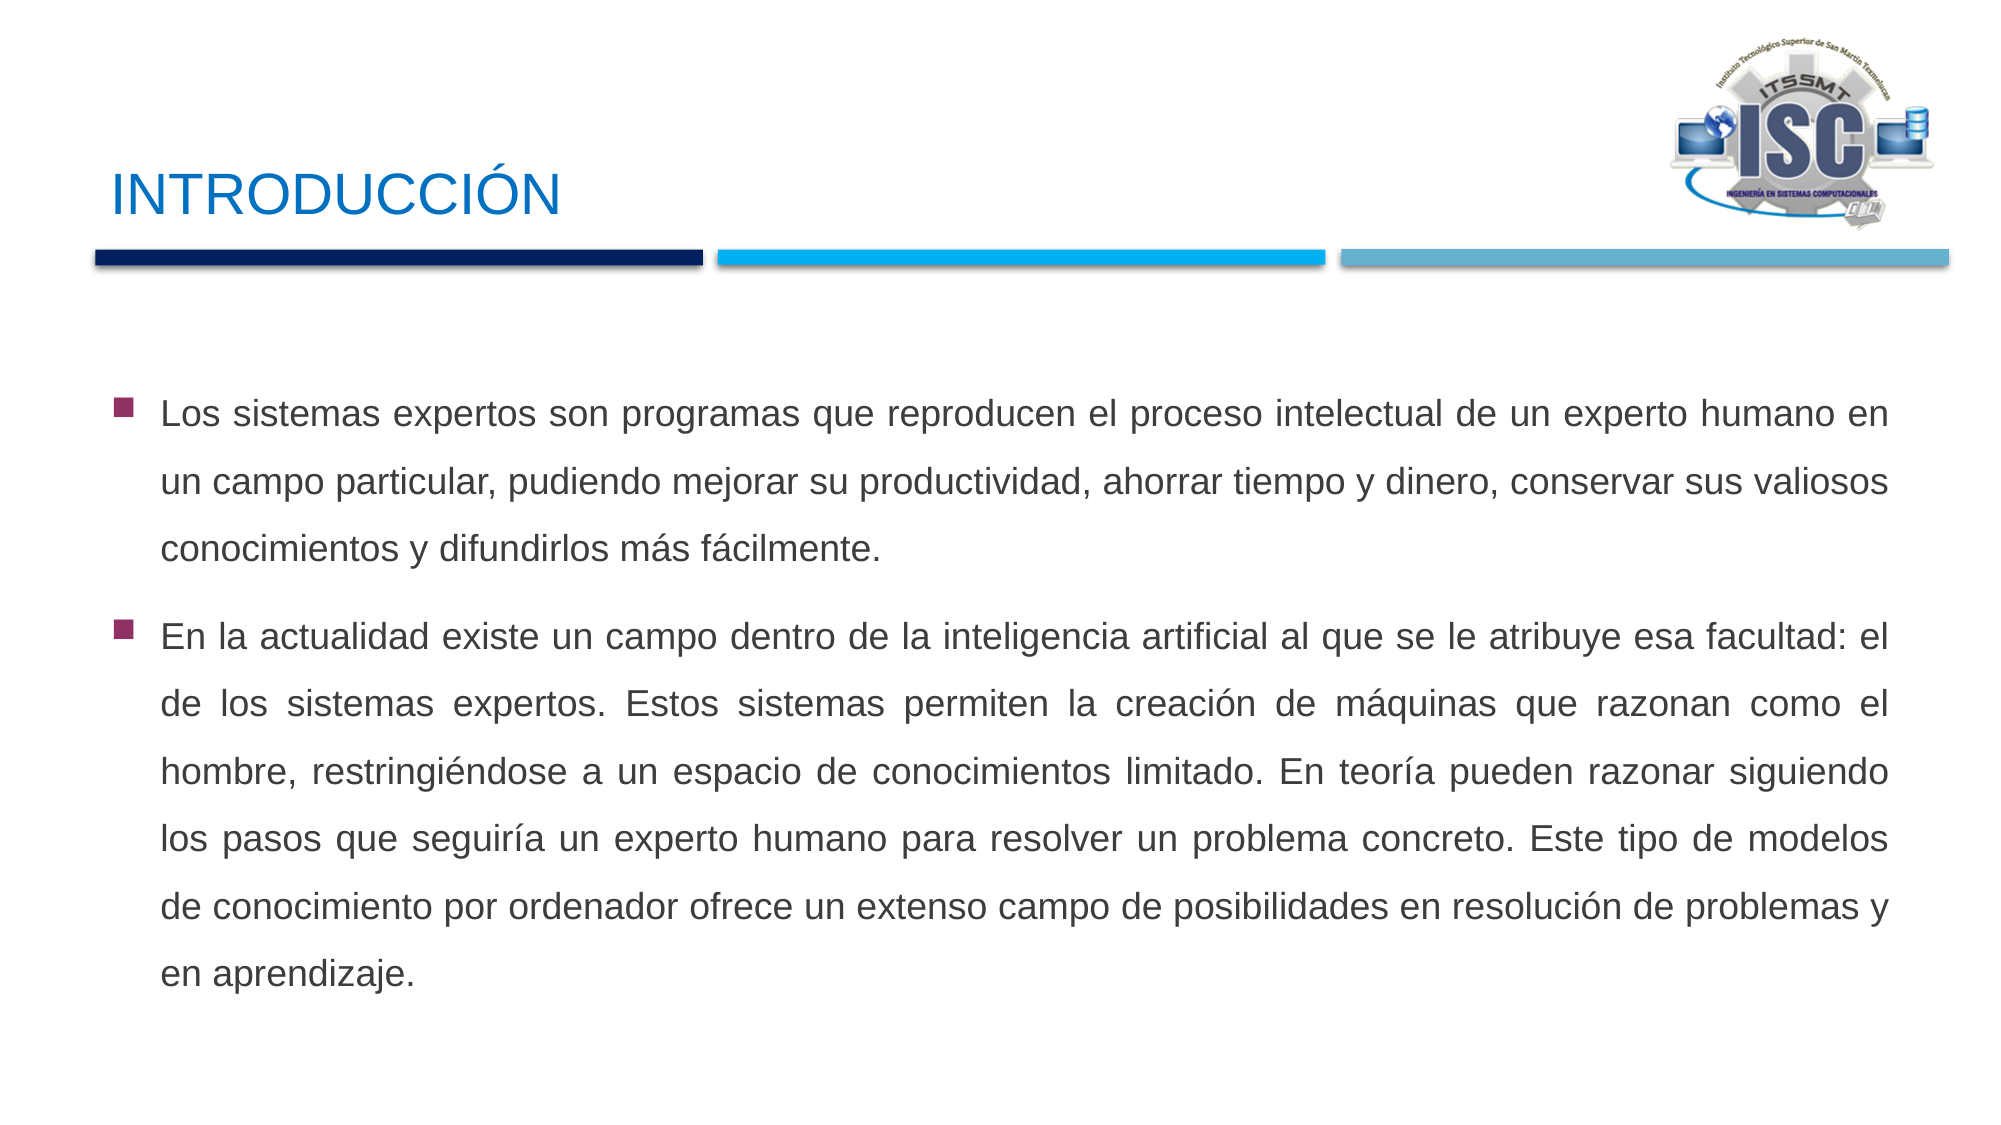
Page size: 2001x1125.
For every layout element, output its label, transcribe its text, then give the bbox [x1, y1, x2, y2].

picture [1667, 35, 1935, 232]
title introducción [95, 115, 1905, 234]
list Los sistemas expertos son programas que reproducen el proceso intelectual de un experto humano en un campo particular, pudiendo mejorar su productividad, ahorrar tiempo y dinero, conservar sus valiosos conocimientos y difundirlos más fácilmente. En la actualidad existe un campo dentro de la inteligencia artificial al que se le atribuye esa facultad: el de los sistemas expertos. Estos sistemas permiten la creación de máquinas que razonan como el hombre, restringiéndose a un espacio de conocimientos limitado. En teoría pueden razonar siguiendo los pasos que seguiría un experto humano para resolver un problema concreto. Este tipo de modelos de conocimiento por ordenador ofrece un extenso campo de posibilidades en resolución de problemas y en aprendizaje. [95, 256, 1905, 1105]
